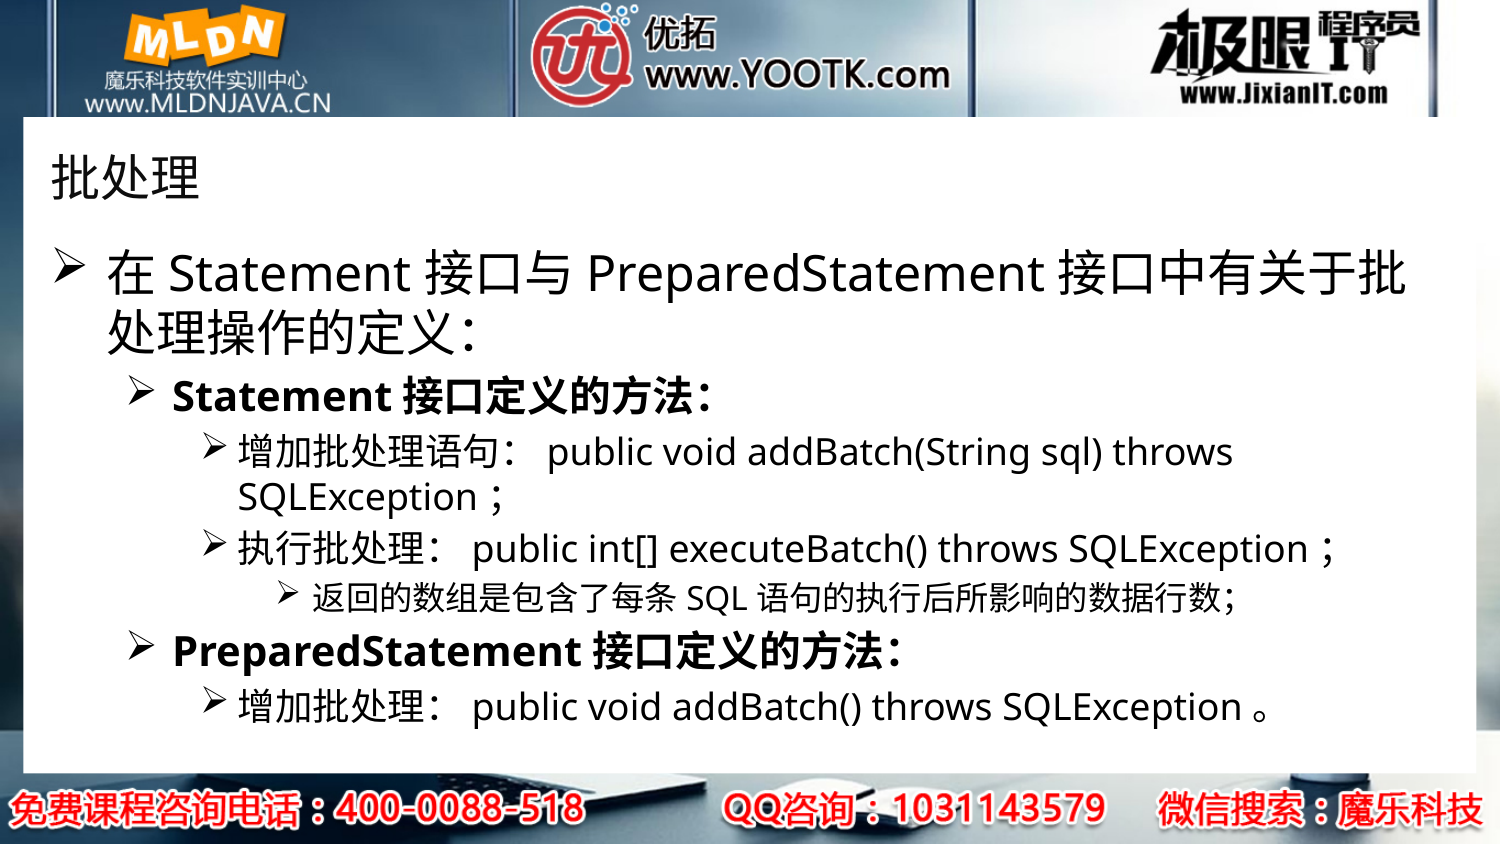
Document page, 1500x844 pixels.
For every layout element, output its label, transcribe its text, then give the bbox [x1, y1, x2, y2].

picture [0, 0, 1500, 844]
title 批处理 [34, 128, 1466, 225]
list 在Statement接口与PreparedStatement接口中有关于批处理操作的定义： Statement接口定义的方法： 增加批处理语句：public void addBatch(String sql) throws SQLException； 执行批处理：public int[] executeBatch() throws SQLException； 返回的数组是包含了每条SQL语句的执行后所影响的数据行数； PreparedStatement接口定义的方法： 增加批处理：public void addBatch() throws SQLException。 [35, 234, 1465, 762]
